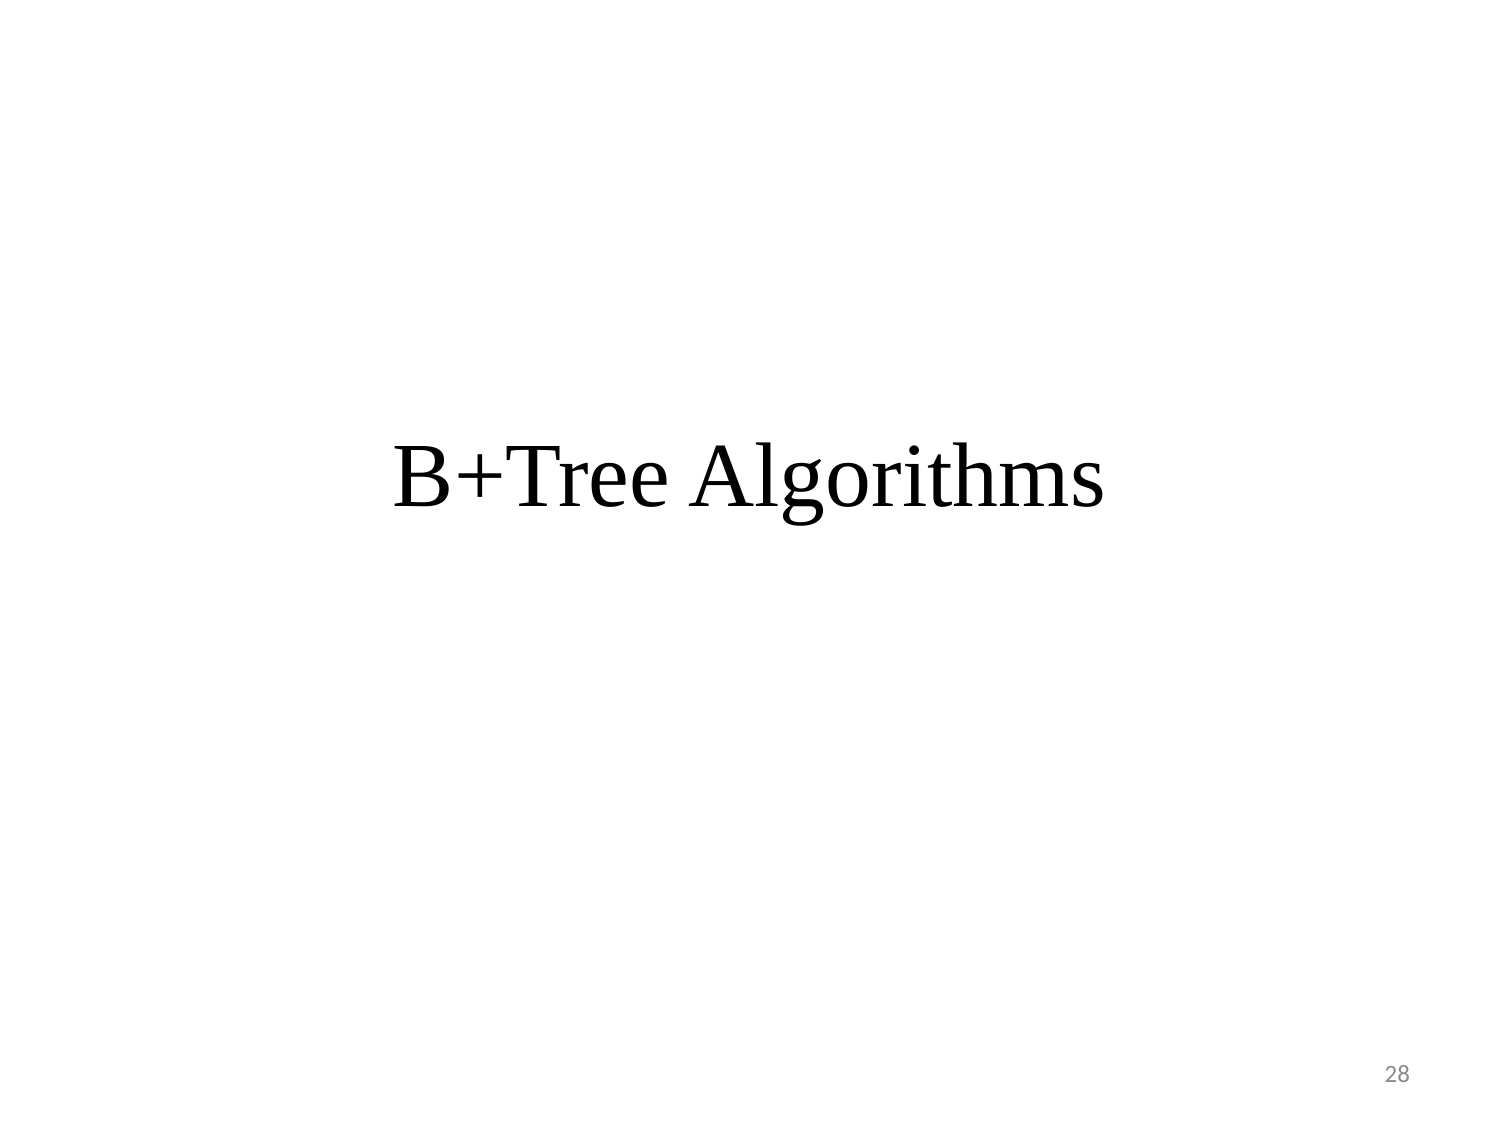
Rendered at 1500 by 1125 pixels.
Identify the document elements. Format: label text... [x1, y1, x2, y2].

title B+Tree Algorithms [112, 349, 1388, 591]
slide_number 28 [1074, 1042, 1425, 1103]
